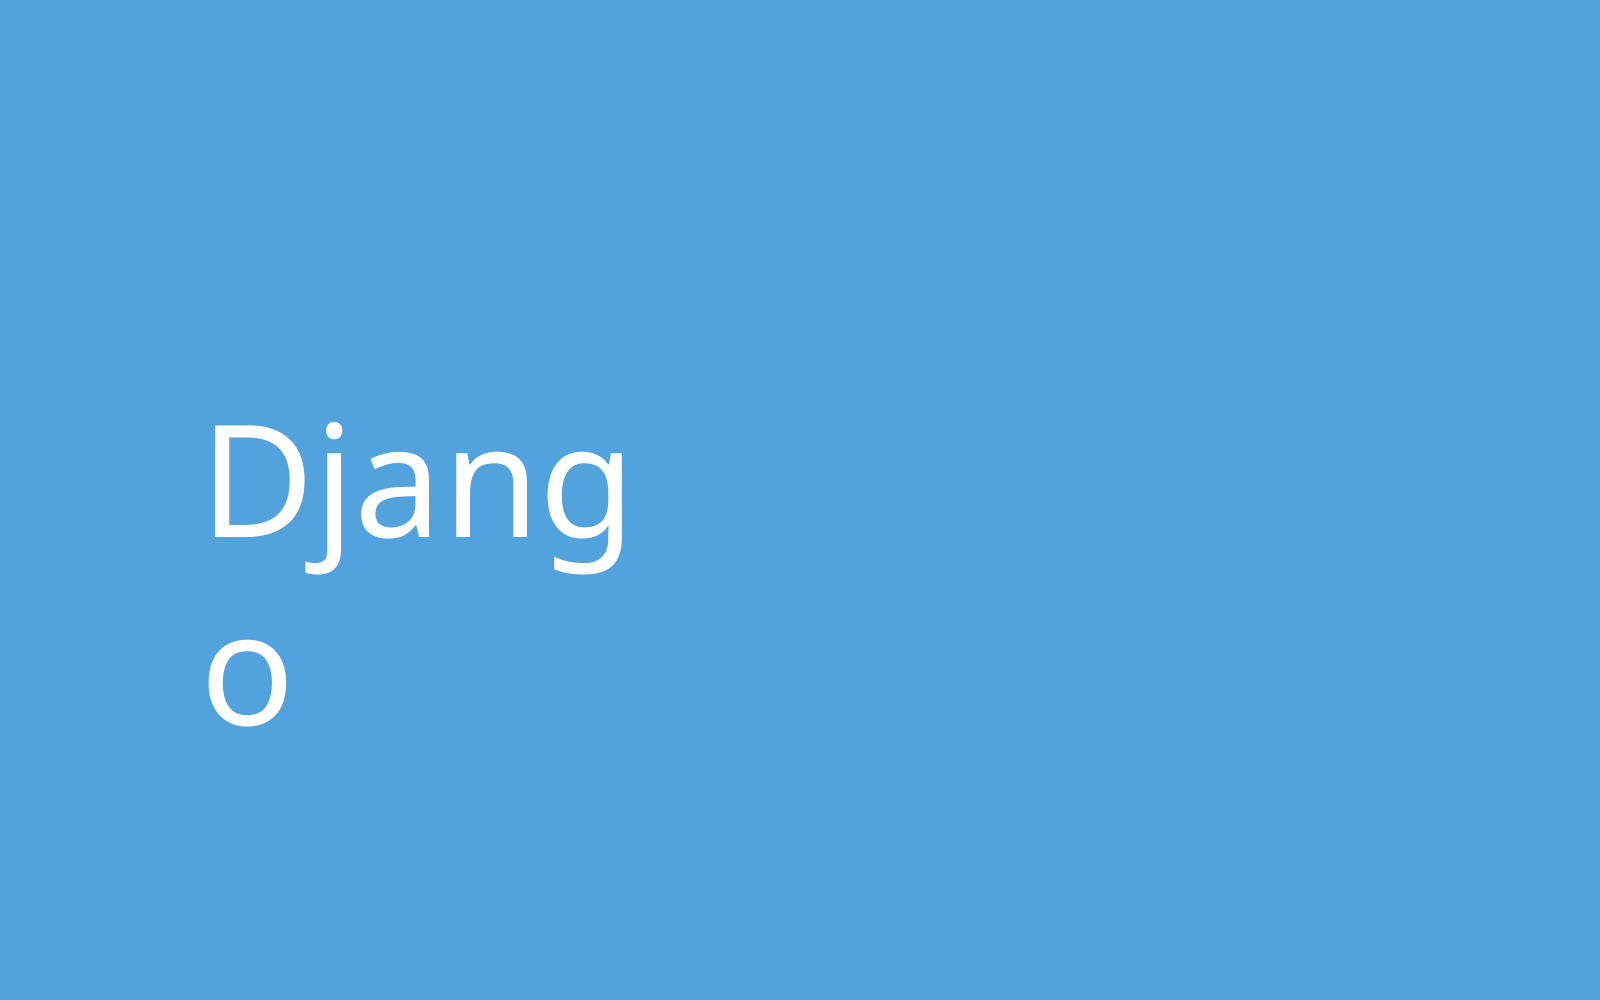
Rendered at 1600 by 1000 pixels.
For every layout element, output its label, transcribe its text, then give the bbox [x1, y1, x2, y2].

title Django [197, 379, 696, 757]
